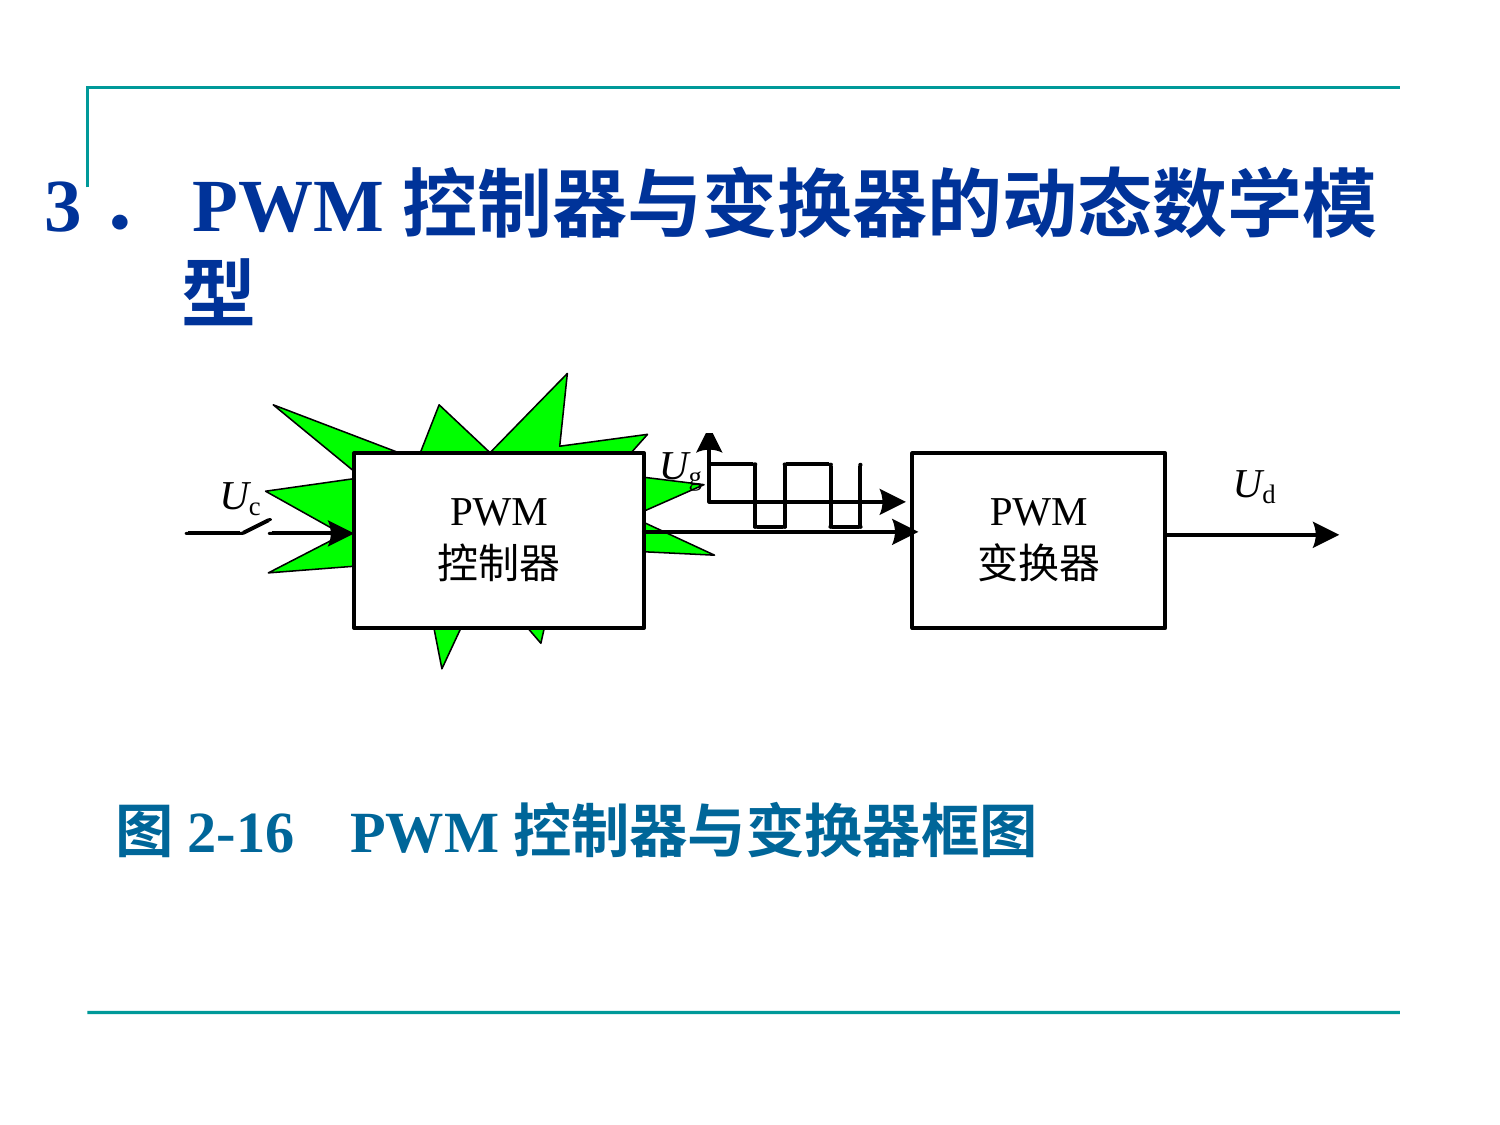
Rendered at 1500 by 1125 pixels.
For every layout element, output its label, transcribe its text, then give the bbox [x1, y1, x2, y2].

text_box [273, 404, 348, 433]
text_box [428, 404, 470, 433]
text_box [175, 433, 1408, 633]
text_box [532, 633, 544, 644]
list 图2-16 PWM控制器与变换器框图 [100, 786, 1431, 882]
text_box [509, 373, 568, 433]
title 3．PWM控制器与变换器的动态数学模型 [29, 148, 1423, 255]
text_box [434, 633, 459, 669]
